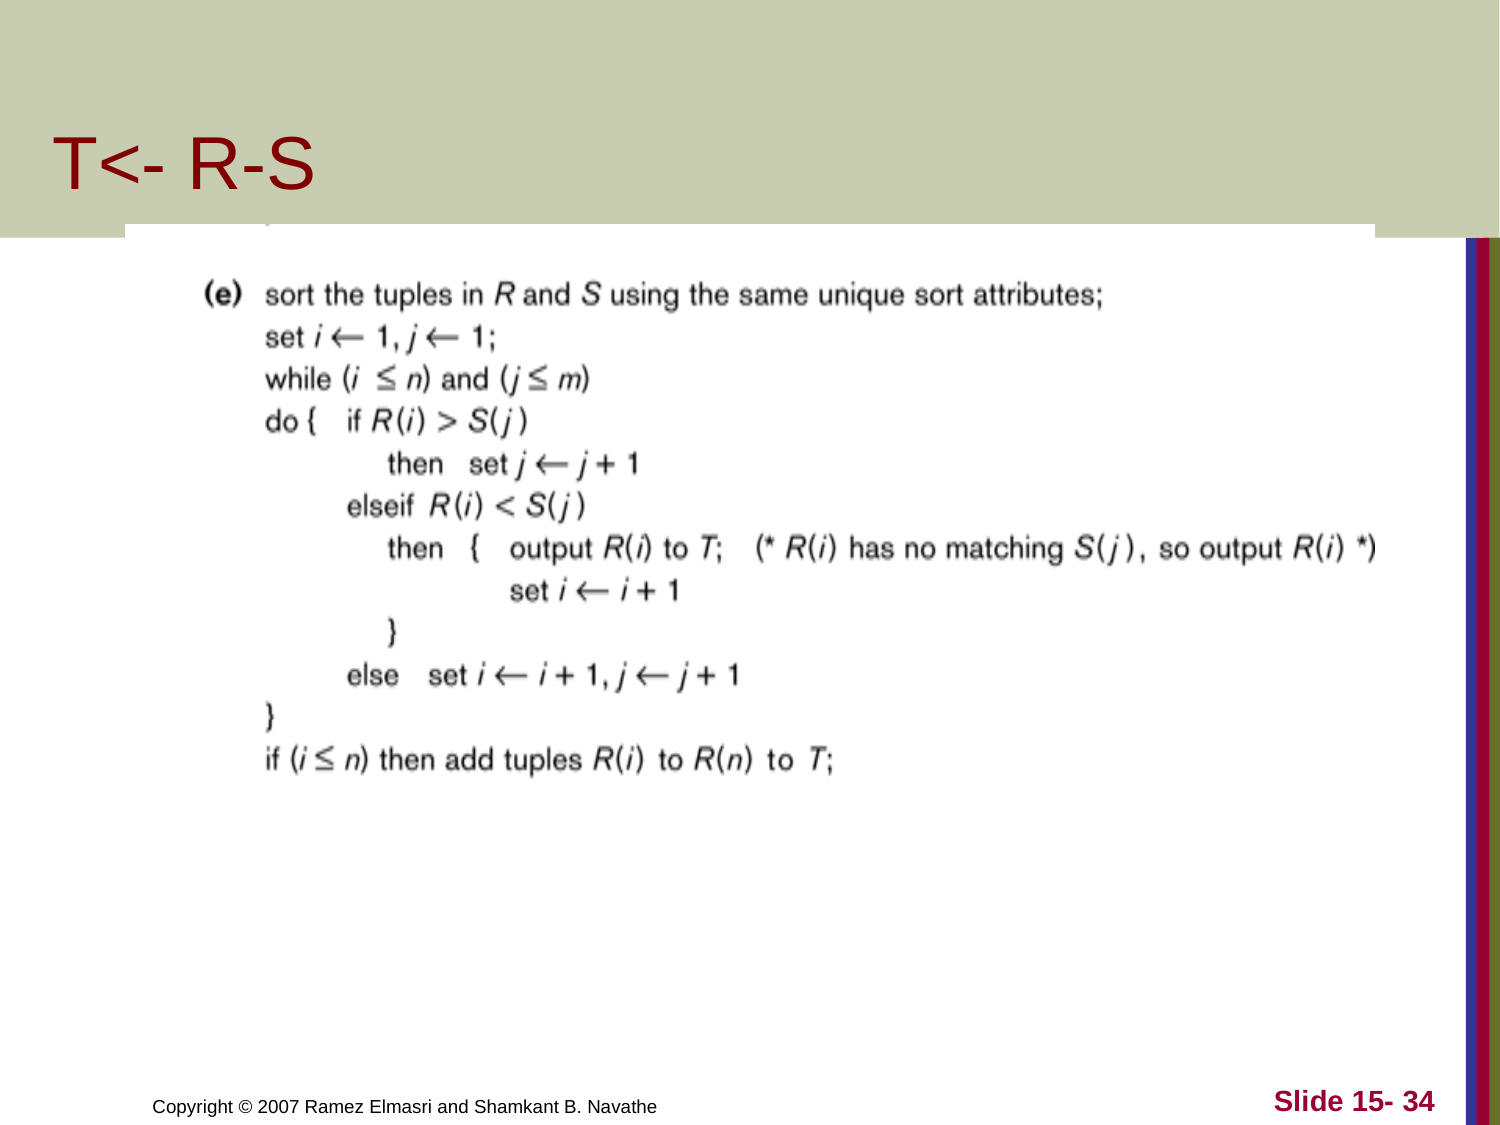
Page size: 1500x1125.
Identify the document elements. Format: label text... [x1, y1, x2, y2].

title T<- R-S [37, 49, 1317, 213]
text_box Slide 15- ‹#› [1137, 1049, 1450, 1125]
picture [125, 224, 1375, 801]
